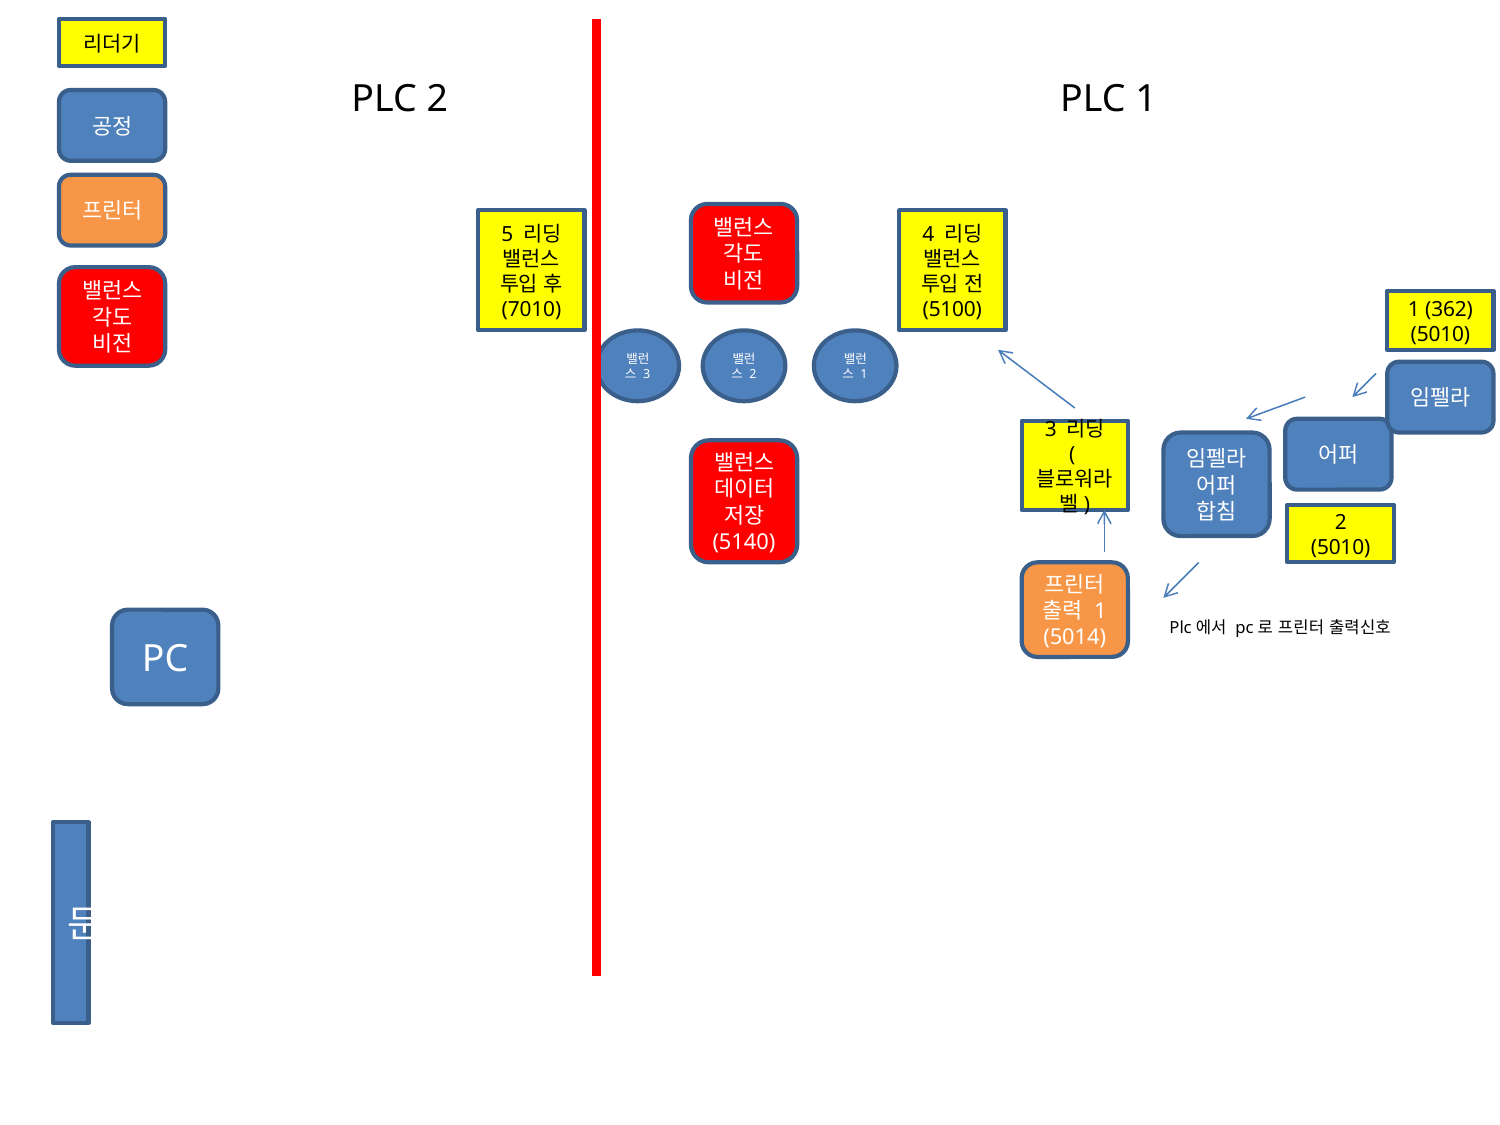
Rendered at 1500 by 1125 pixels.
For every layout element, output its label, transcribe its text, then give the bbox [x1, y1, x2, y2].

text_box 1 (362) (5010) [1385, 289, 1496, 352]
text_box 2 (5010) [1285, 503, 1396, 564]
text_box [1245, 396, 1306, 420]
text_box 3 리딩 (블로워라벨) [1020, 419, 1130, 512]
text_box 밸런스 3 [601, 328, 682, 404]
text_box 프린터 [56, 172, 168, 248]
text_box 밸런스 각도 비전 [56, 265, 168, 368]
text_box 4 리딩 밸런스 투입 전 (5100) [897, 208, 1008, 332]
text_box 임펠라 어퍼 합침 [1161, 430, 1272, 539]
text_box 밸런스 각도 비전 [688, 201, 800, 305]
text_box 임펠라 [1385, 359, 1496, 435]
text_box PC [109, 607, 221, 707]
text_box PLC 2 [336, 66, 464, 127]
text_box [1163, 562, 1200, 598]
text_box Plc에서 pc로 프린터 출력신호 [1154, 609, 1456, 645]
text_box 밸런스 데이터저장 (5140) [688, 438, 800, 565]
text_box 밸런스 1 [811, 328, 899, 404]
text_box 리더기 [57, 17, 167, 68]
text_box 문 [51, 820, 91, 1025]
text_box PLC 1 [1045, 66, 1172, 127]
text_box 프린터 출력 1 (5014) [1019, 560, 1131, 660]
text_box 공정 [56, 87, 168, 163]
text_box 밸런스 2 [700, 328, 788, 404]
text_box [1352, 373, 1377, 398]
text_box 어퍼 [1283, 416, 1394, 492]
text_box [997, 349, 1075, 409]
text_box 5 리딩 밸런스 투입 후 (7010) [476, 208, 587, 332]
